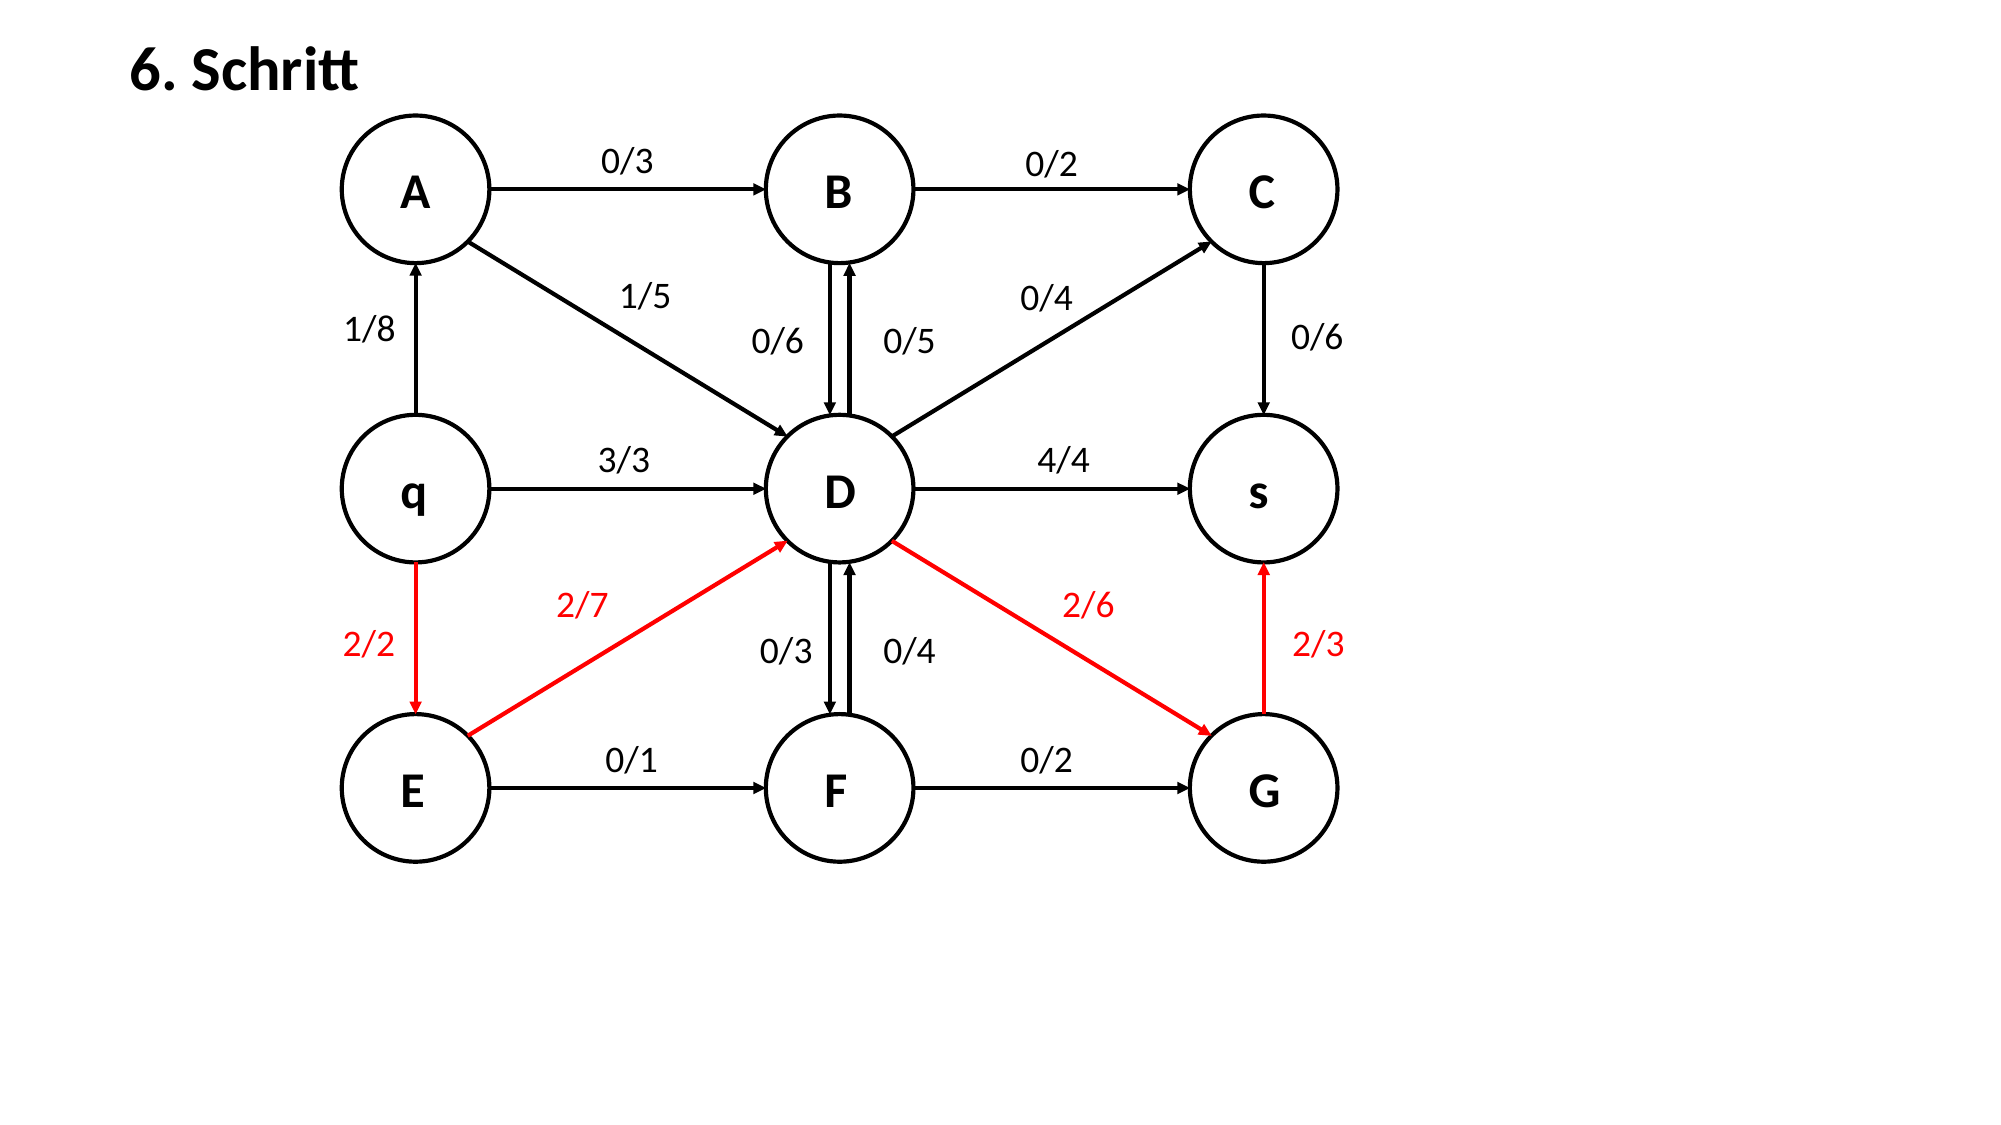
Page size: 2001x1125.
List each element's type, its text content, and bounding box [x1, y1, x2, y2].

text_box 2/3 [1277, 611, 1360, 672]
text_box [340, 413, 491, 564]
text_box D [809, 450, 871, 526]
text_box 0/6 [788, 308, 820, 369]
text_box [467, 241, 788, 437]
text_box s [1233, 450, 1284, 526]
text_box 1/8 [328, 296, 411, 357]
text_box C [1233, 151, 1291, 227]
text_box [764, 713, 915, 863]
text_box 2/2 [327, 611, 411, 672]
text_box 0/5 [868, 309, 891, 369]
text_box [891, 540, 1212, 736]
text_box [764, 114, 915, 265]
text_box G [1233, 750, 1296, 825]
text_box [1188, 713, 1339, 863]
text_box A [385, 151, 446, 227]
text_box 0/4 [868, 619, 891, 679]
text_box 0/3 [586, 128, 669, 189]
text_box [467, 540, 788, 736]
text_box [1188, 114, 1339, 265]
text_box E [385, 750, 440, 825]
text_box [340, 713, 491, 863]
text_box 6. Schritt [114, 20, 375, 111]
text_box F [809, 750, 863, 825]
text_box 0/6 [1276, 304, 1359, 365]
text_box q [385, 450, 443, 526]
text_box 4/4 [1022, 437, 1105, 488]
text_box [1188, 413, 1339, 564]
text_box [764, 413, 915, 564]
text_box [891, 241, 1212, 437]
text_box [340, 114, 491, 265]
text_box 0/2 [1005, 736, 1088, 787]
text_box 0/1 [590, 736, 673, 787]
text_box 3/3 [582, 437, 666, 488]
text_box 0/3 [788, 619, 828, 679]
text_box B [809, 151, 868, 227]
text_box 0/2 [1010, 131, 1093, 189]
